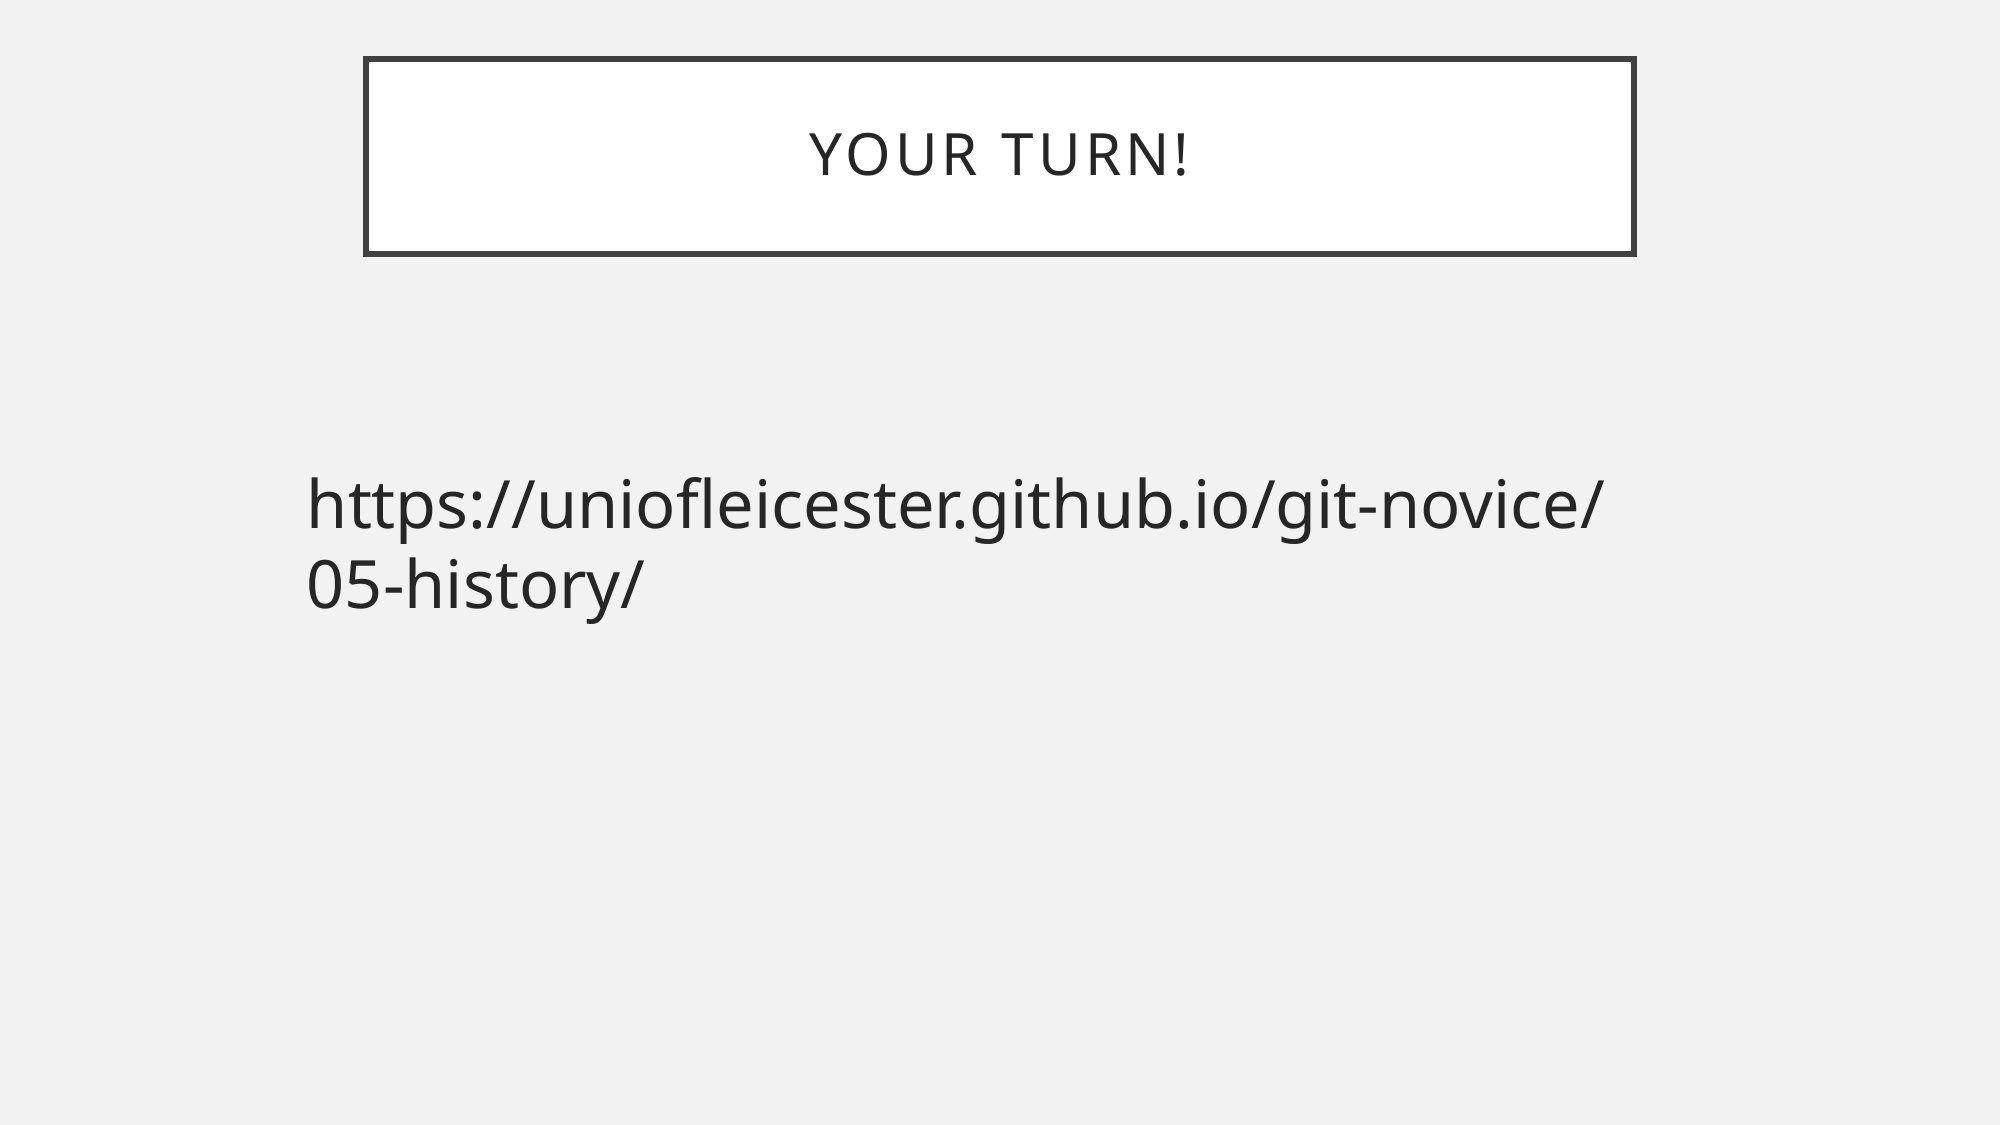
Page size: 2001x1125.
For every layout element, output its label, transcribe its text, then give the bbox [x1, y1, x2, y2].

list https://uniofleicester.github.io/git-novice/05-history/ [291, 454, 1709, 964]
title YOUR TURN! [363, 56, 1637, 257]
